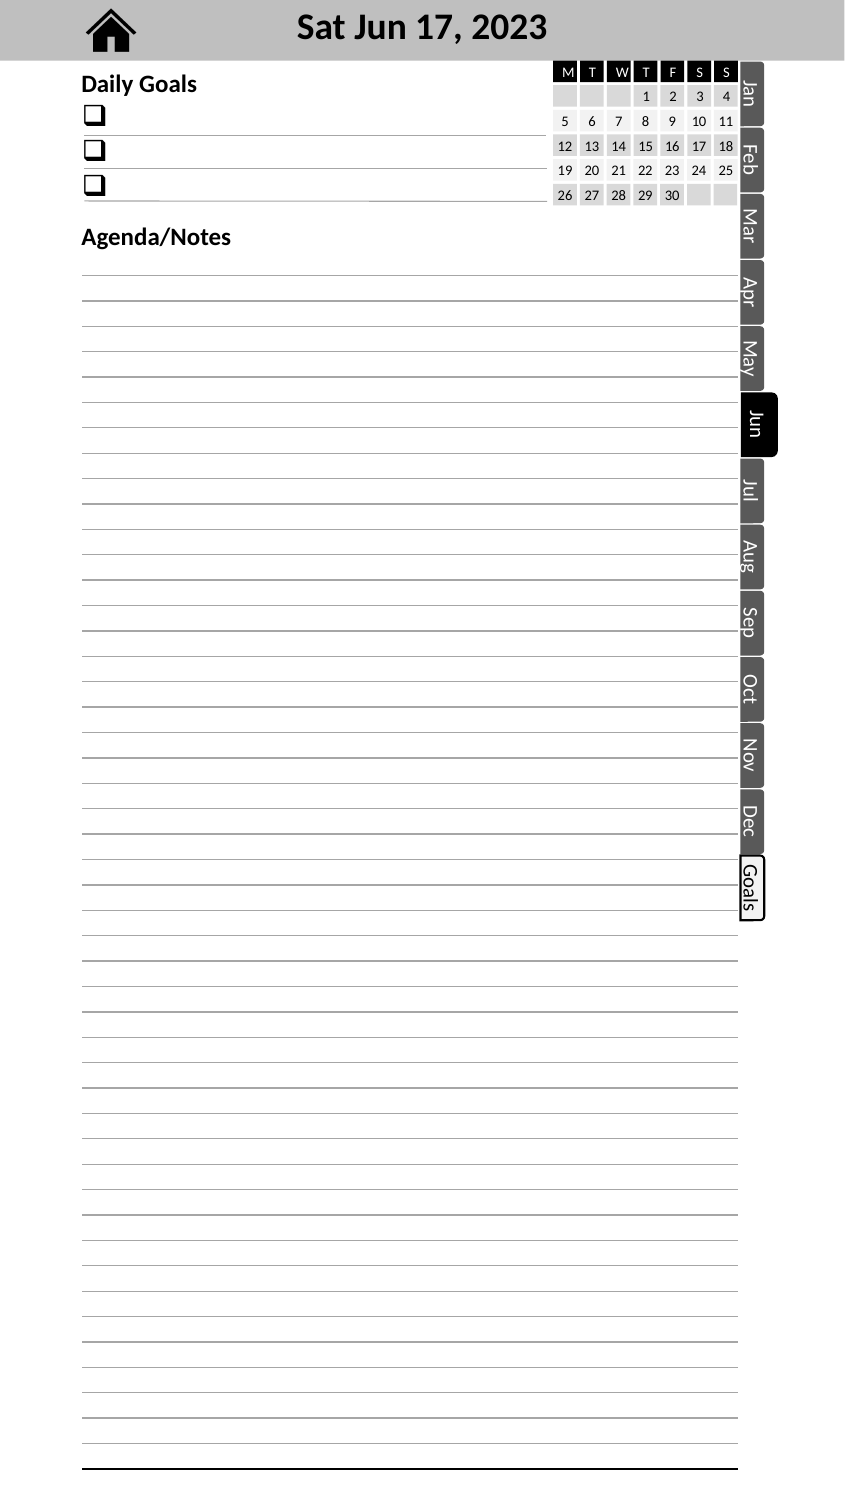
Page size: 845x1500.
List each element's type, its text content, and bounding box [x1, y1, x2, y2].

list Sat Jun 17, 2023 [190, 0, 655, 61]
picture [82, 1, 140, 59]
